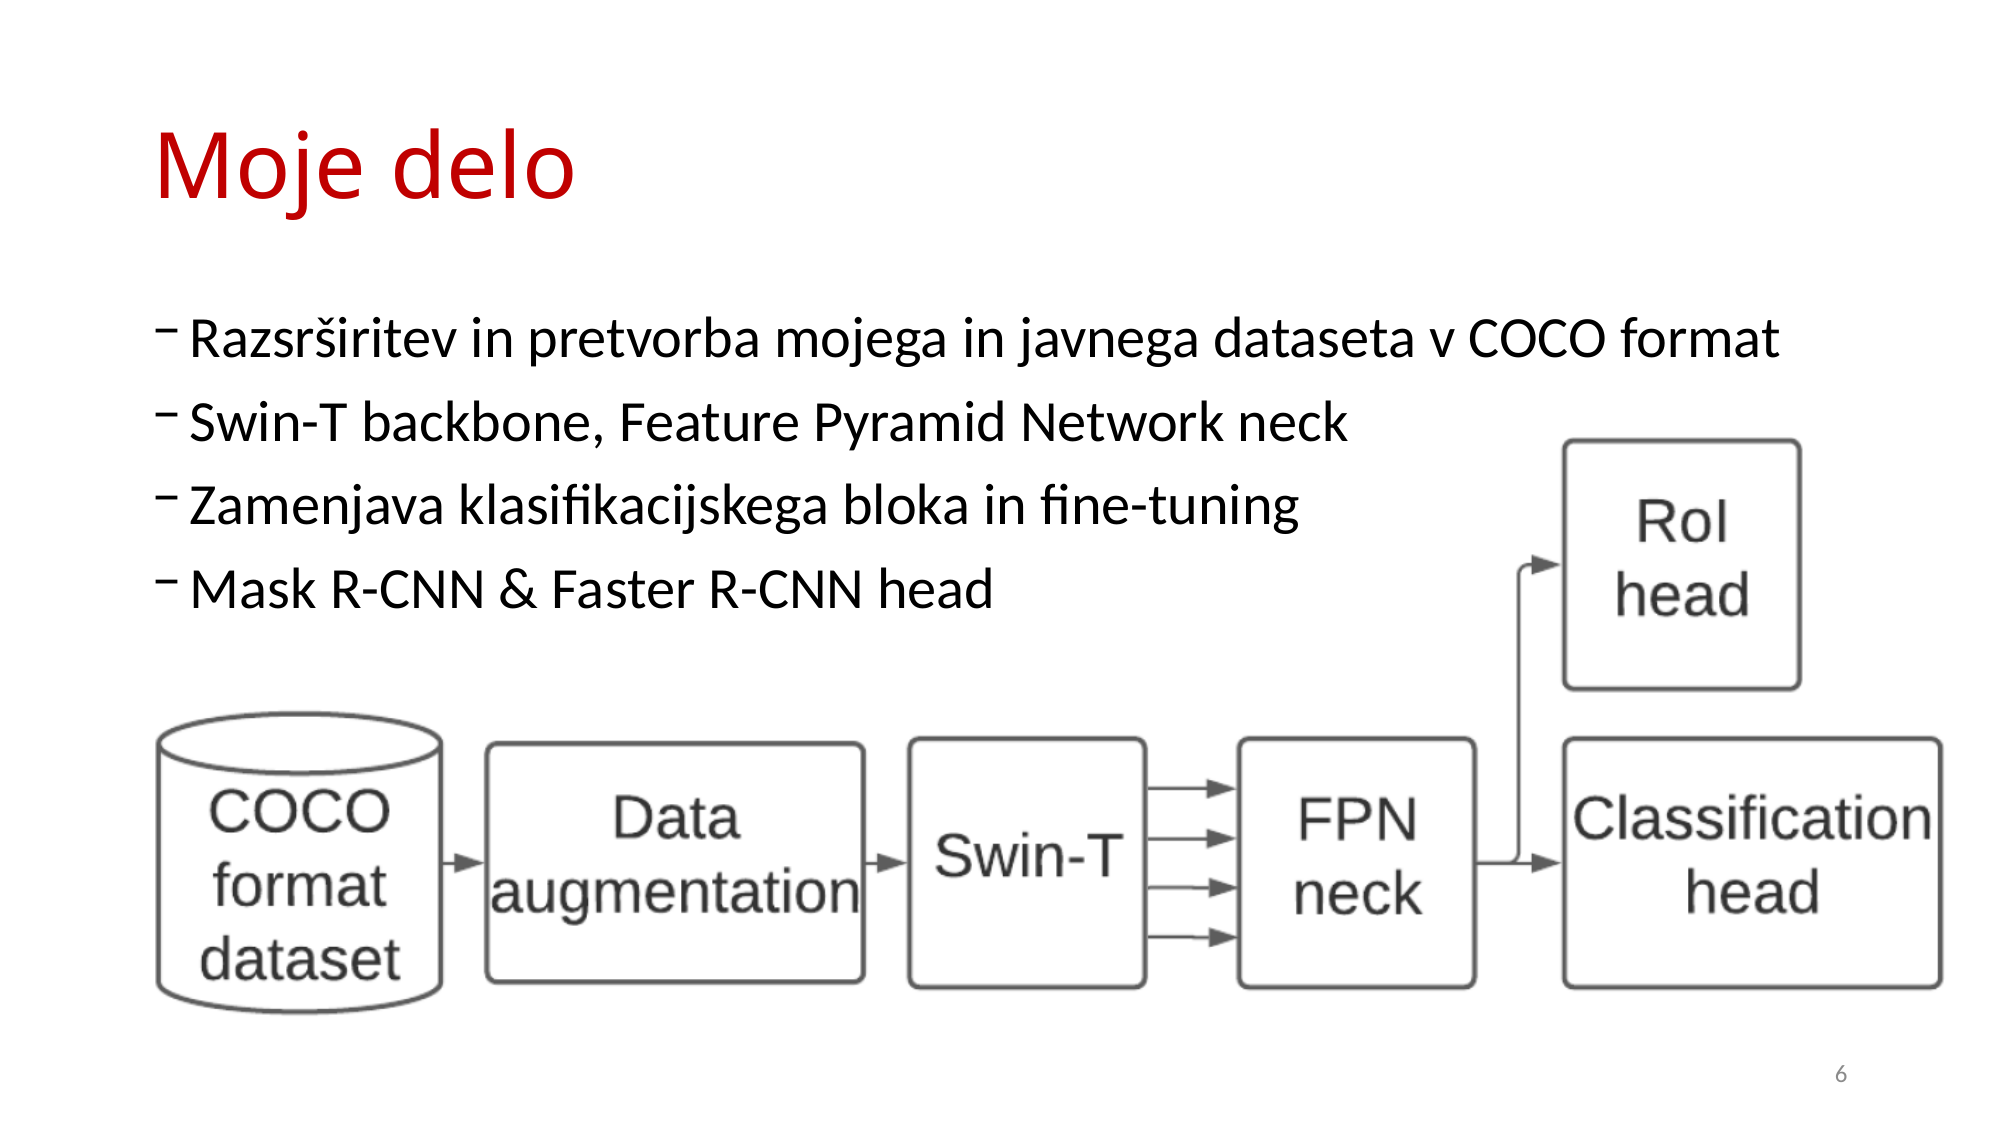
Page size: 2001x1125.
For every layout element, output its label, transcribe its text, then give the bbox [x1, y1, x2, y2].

picture [123, 357, 1962, 1043]
slide_number 6 [1412, 1043, 1863, 1103]
list Razsrširitev in pretvorba mojega in javnega dataseta v COCO format Swin-T backbone, Feature Pyramid Network neck Zamenjava klasifikacijskega bloka in fine-tuning Mask R-CNN & Faster R-CNN head [137, 299, 1863, 357]
title Moje delo [137, 59, 1863, 278]
